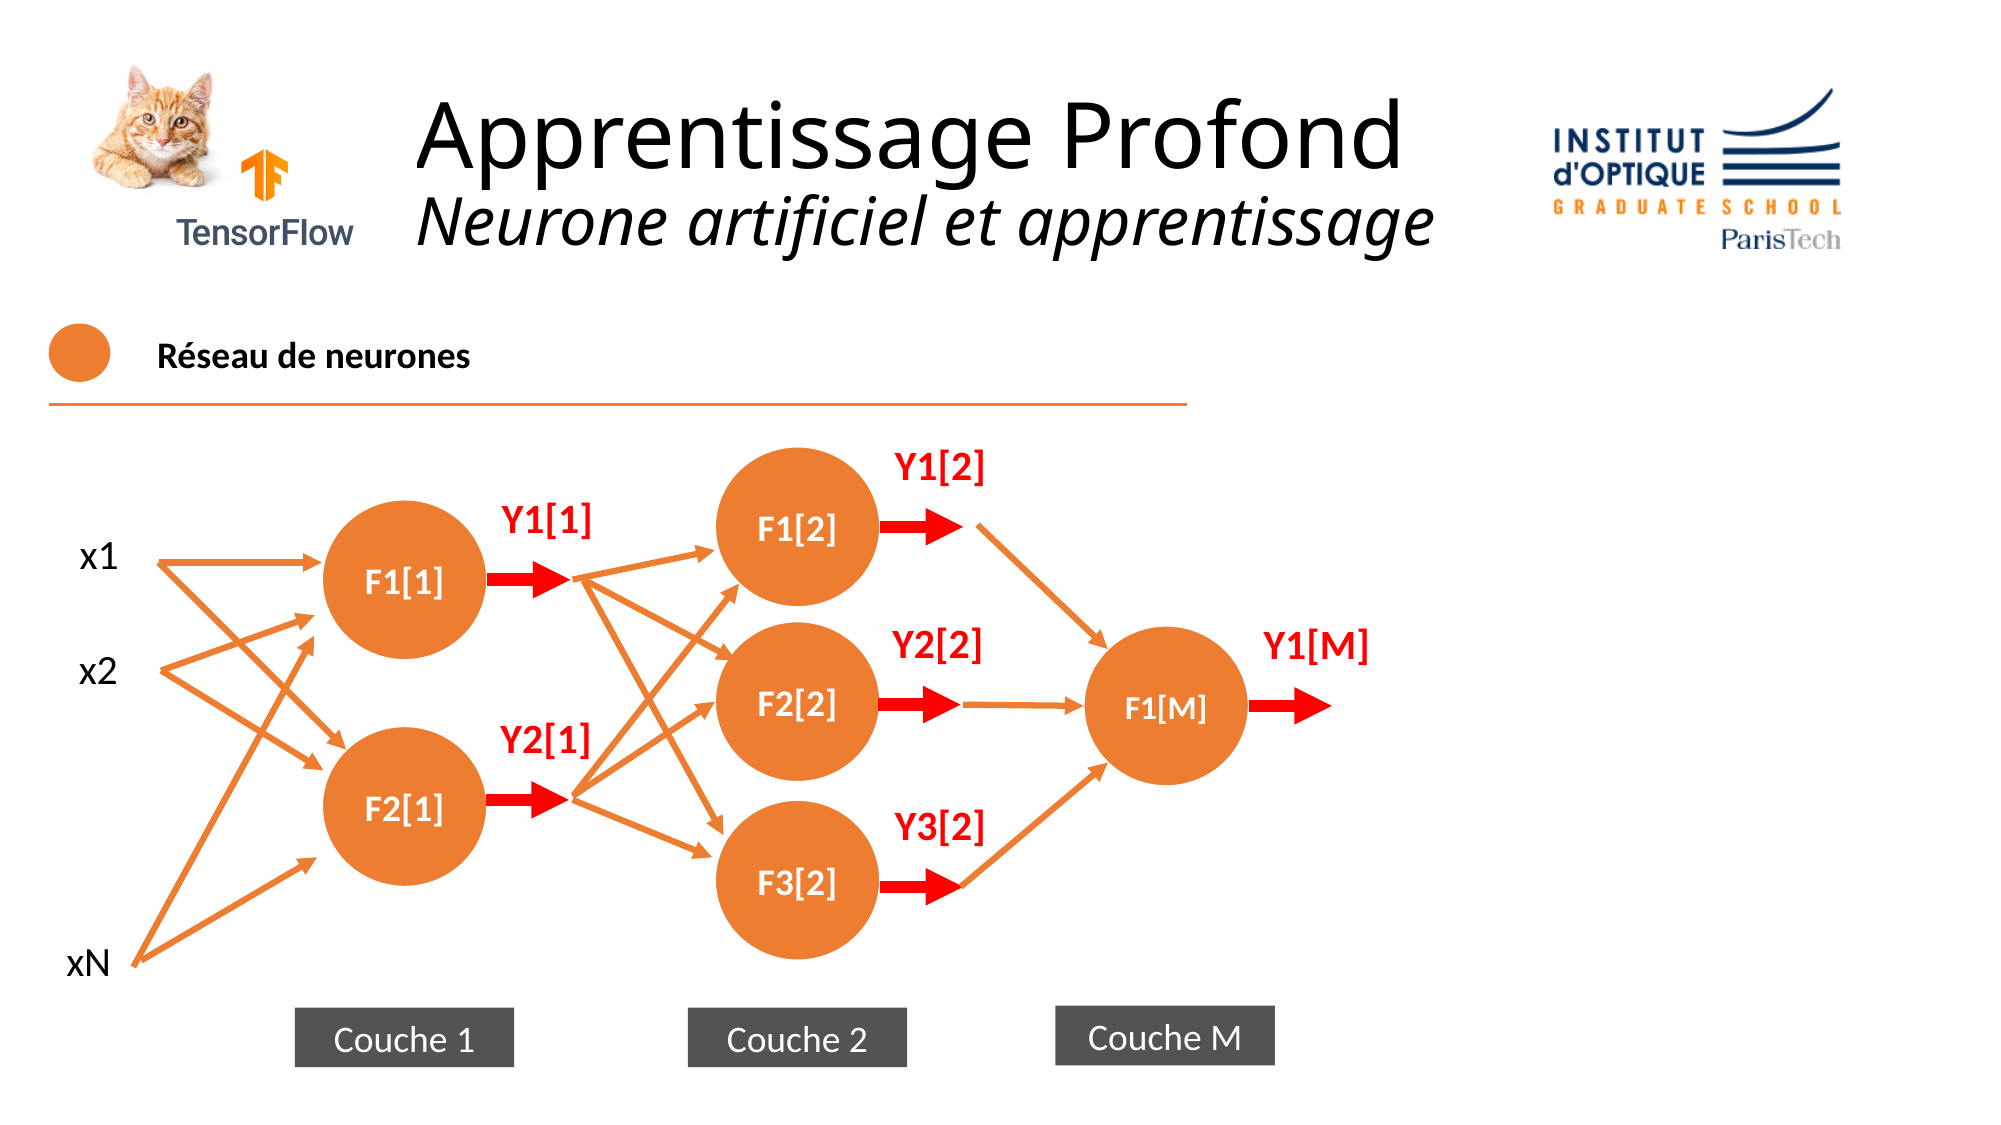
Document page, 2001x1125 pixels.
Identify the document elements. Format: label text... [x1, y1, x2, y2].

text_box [141, 857, 317, 961]
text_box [160, 615, 315, 635]
text_box Y2[1] [485, 704, 572, 770]
text_box F3[2] [713, 798, 882, 962]
text_box x1 [64, 520, 134, 585]
text_box F1[1] [322, 498, 489, 662]
picture [81, 55, 417, 283]
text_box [158, 562, 347, 750]
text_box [573, 583, 740, 796]
text_box Y1[M] [1248, 610, 1399, 676]
text_box F1[M] [1082, 624, 1250, 788]
text_box Y1[1] [487, 484, 619, 550]
text_box Y3[2] [880, 791, 960, 857]
text_box Couche 2 [687, 1007, 908, 1068]
text_box Y2[2] [877, 609, 1009, 675]
text_box Apprentissage Profond Neurone artificiel et apprentissage [400, 65, 1524, 284]
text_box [977, 524, 1108, 649]
text_box x2 [63, 635, 133, 701]
text_box F1[2] [713, 445, 882, 609]
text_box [960, 762, 1108, 887]
text_box Couche M [1055, 1005, 1275, 1066]
text_box Couche 1 [294, 1007, 515, 1068]
text_box xN [51, 927, 127, 993]
text_box Réseau de neurones [142, 323, 487, 384]
text_box [47, 322, 112, 383]
text_box F2[1] [320, 725, 489, 888]
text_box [583, 579, 736, 583]
picture [1554, 88, 1841, 249]
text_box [315, 670, 324, 771]
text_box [133, 635, 315, 967]
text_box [583, 796, 724, 836]
text_box Y1[2] [880, 431, 1012, 497]
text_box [572, 550, 715, 580]
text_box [572, 799, 713, 858]
text_box F2[2] [740, 620, 882, 784]
